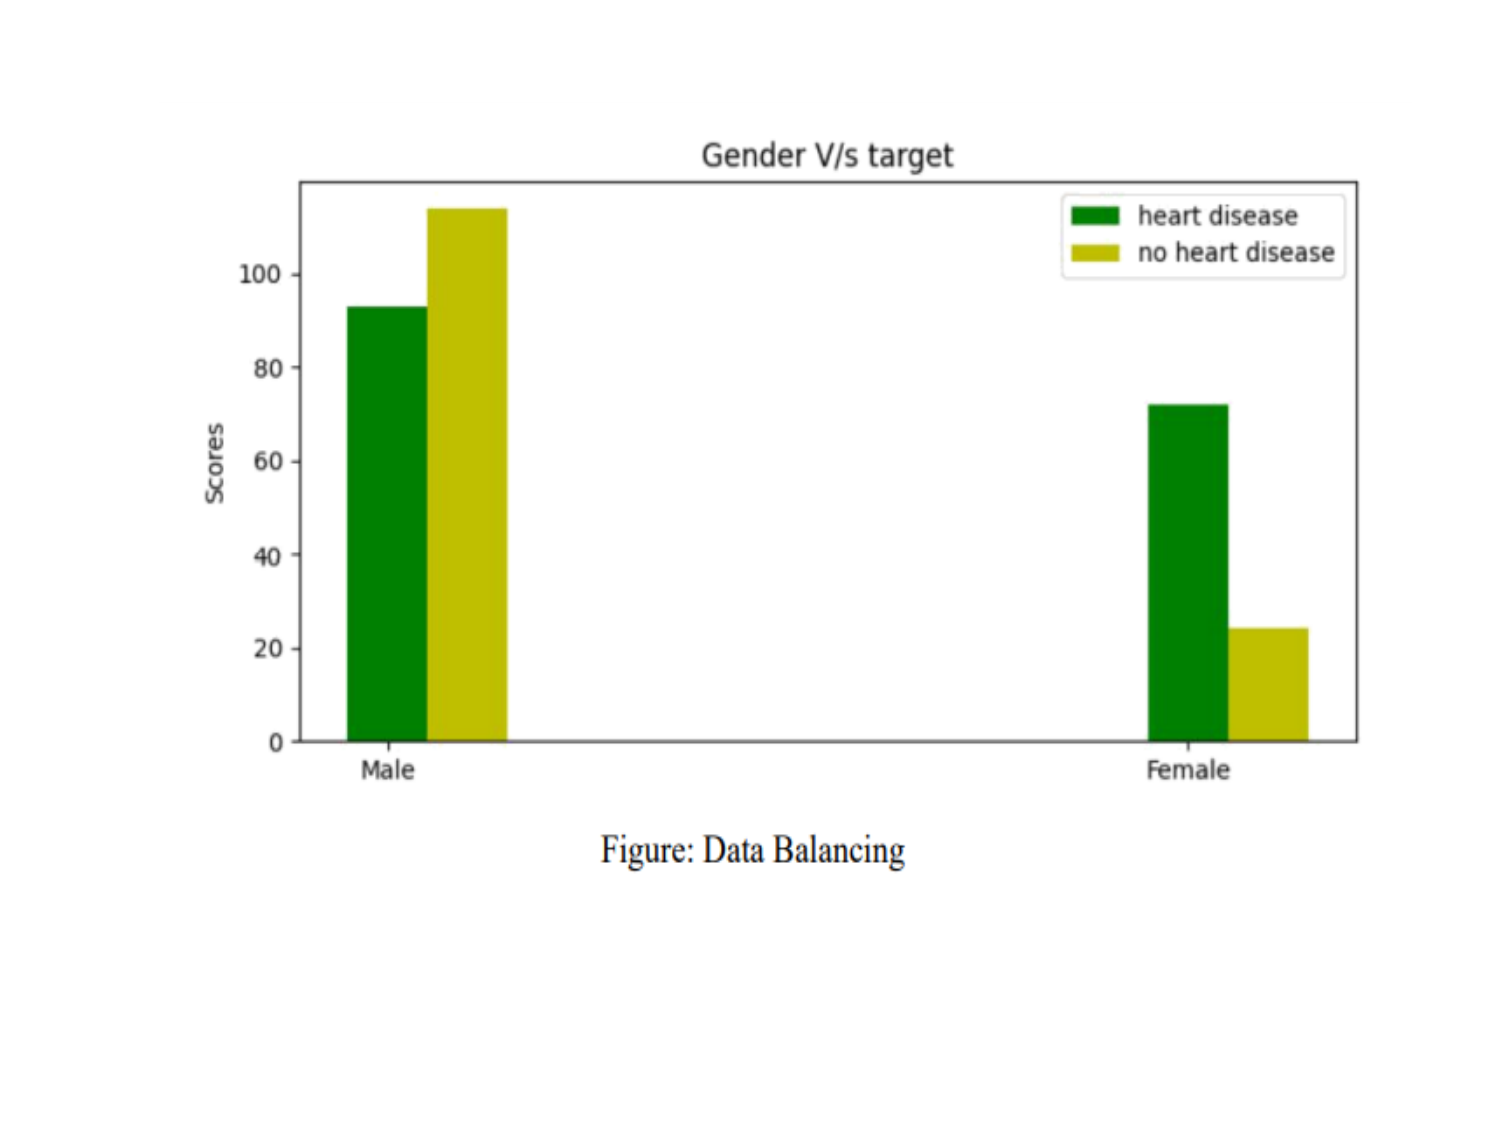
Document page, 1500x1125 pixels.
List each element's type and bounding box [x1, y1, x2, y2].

picture [159, 101, 1412, 882]
